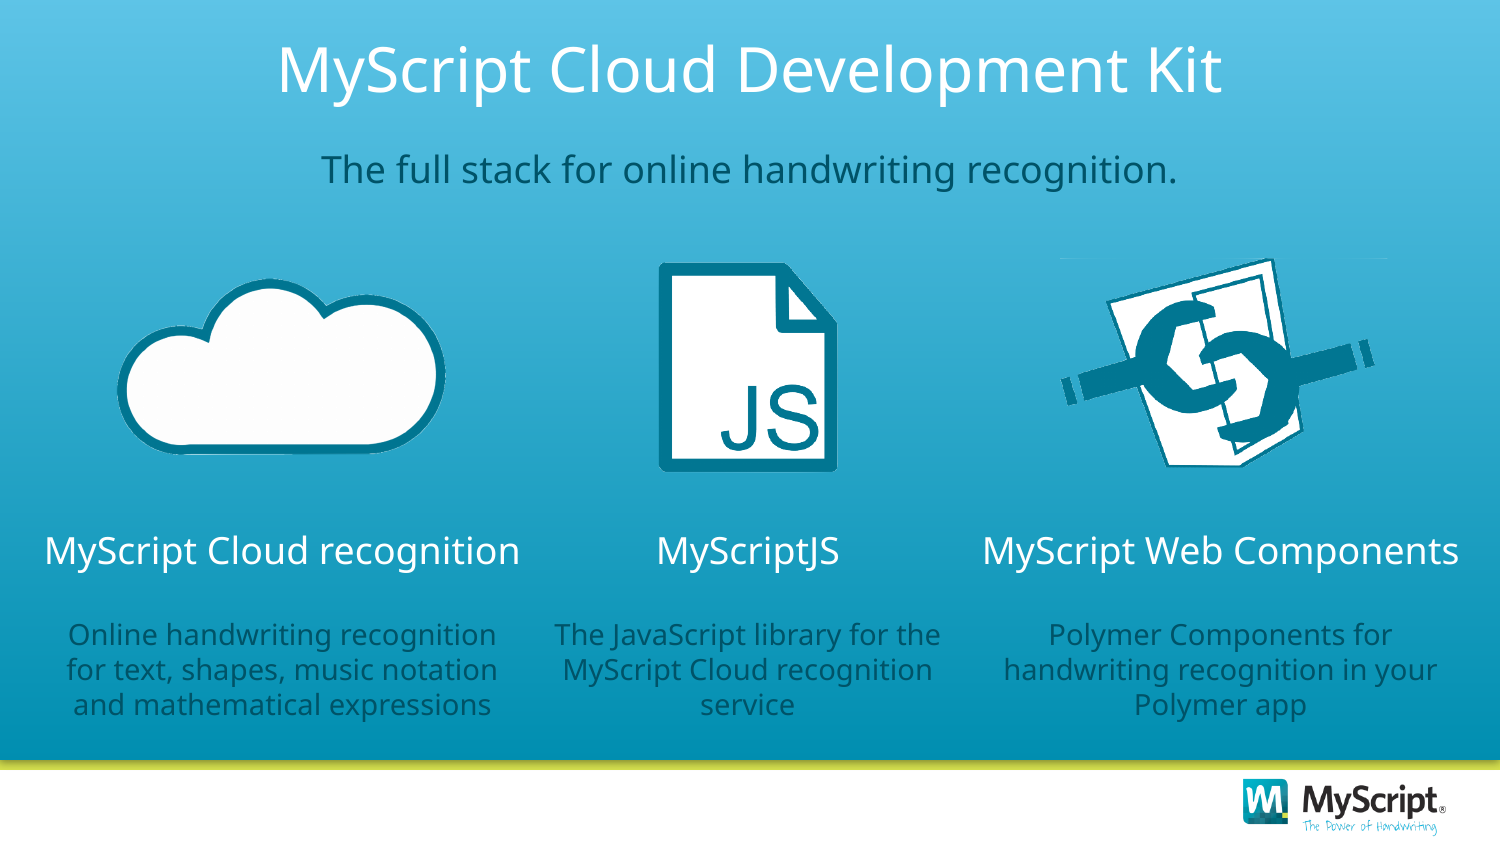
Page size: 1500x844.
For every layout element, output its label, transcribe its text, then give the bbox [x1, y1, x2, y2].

picture [1236, 443, 1246, 449]
title MyScript Cloud Development Kit [75, 25, 1425, 109]
picture [127, 289, 435, 445]
text_box [0, 0, 1500, 761]
text_box The full stack for online handwriting recognition. [286, 138, 1214, 199]
picture [1237, 773, 1450, 840]
picture [1112, 262, 1285, 357]
text_box MyScript Cloud recognition Online handwriting recognition for text, shapes, music notation and mathematical expressions [23, 519, 512, 762]
text_box MyScriptJS The JavaScript library for the MyScript Cloud recognition service [512, 519, 964, 762]
picture [1141, 386, 1299, 465]
picture [1215, 354, 1267, 423]
picture [336, 385, 446, 455]
picture [275, 278, 446, 364]
picture [653, 258, 842, 476]
picture [1197, 279, 1269, 341]
picture [115, 278, 265, 455]
text_box MyScript Web Components Polymer Components for handwriting recognition in your Polymer app [964, 519, 1477, 762]
picture [1059, 258, 1388, 477]
picture [1168, 323, 1215, 389]
